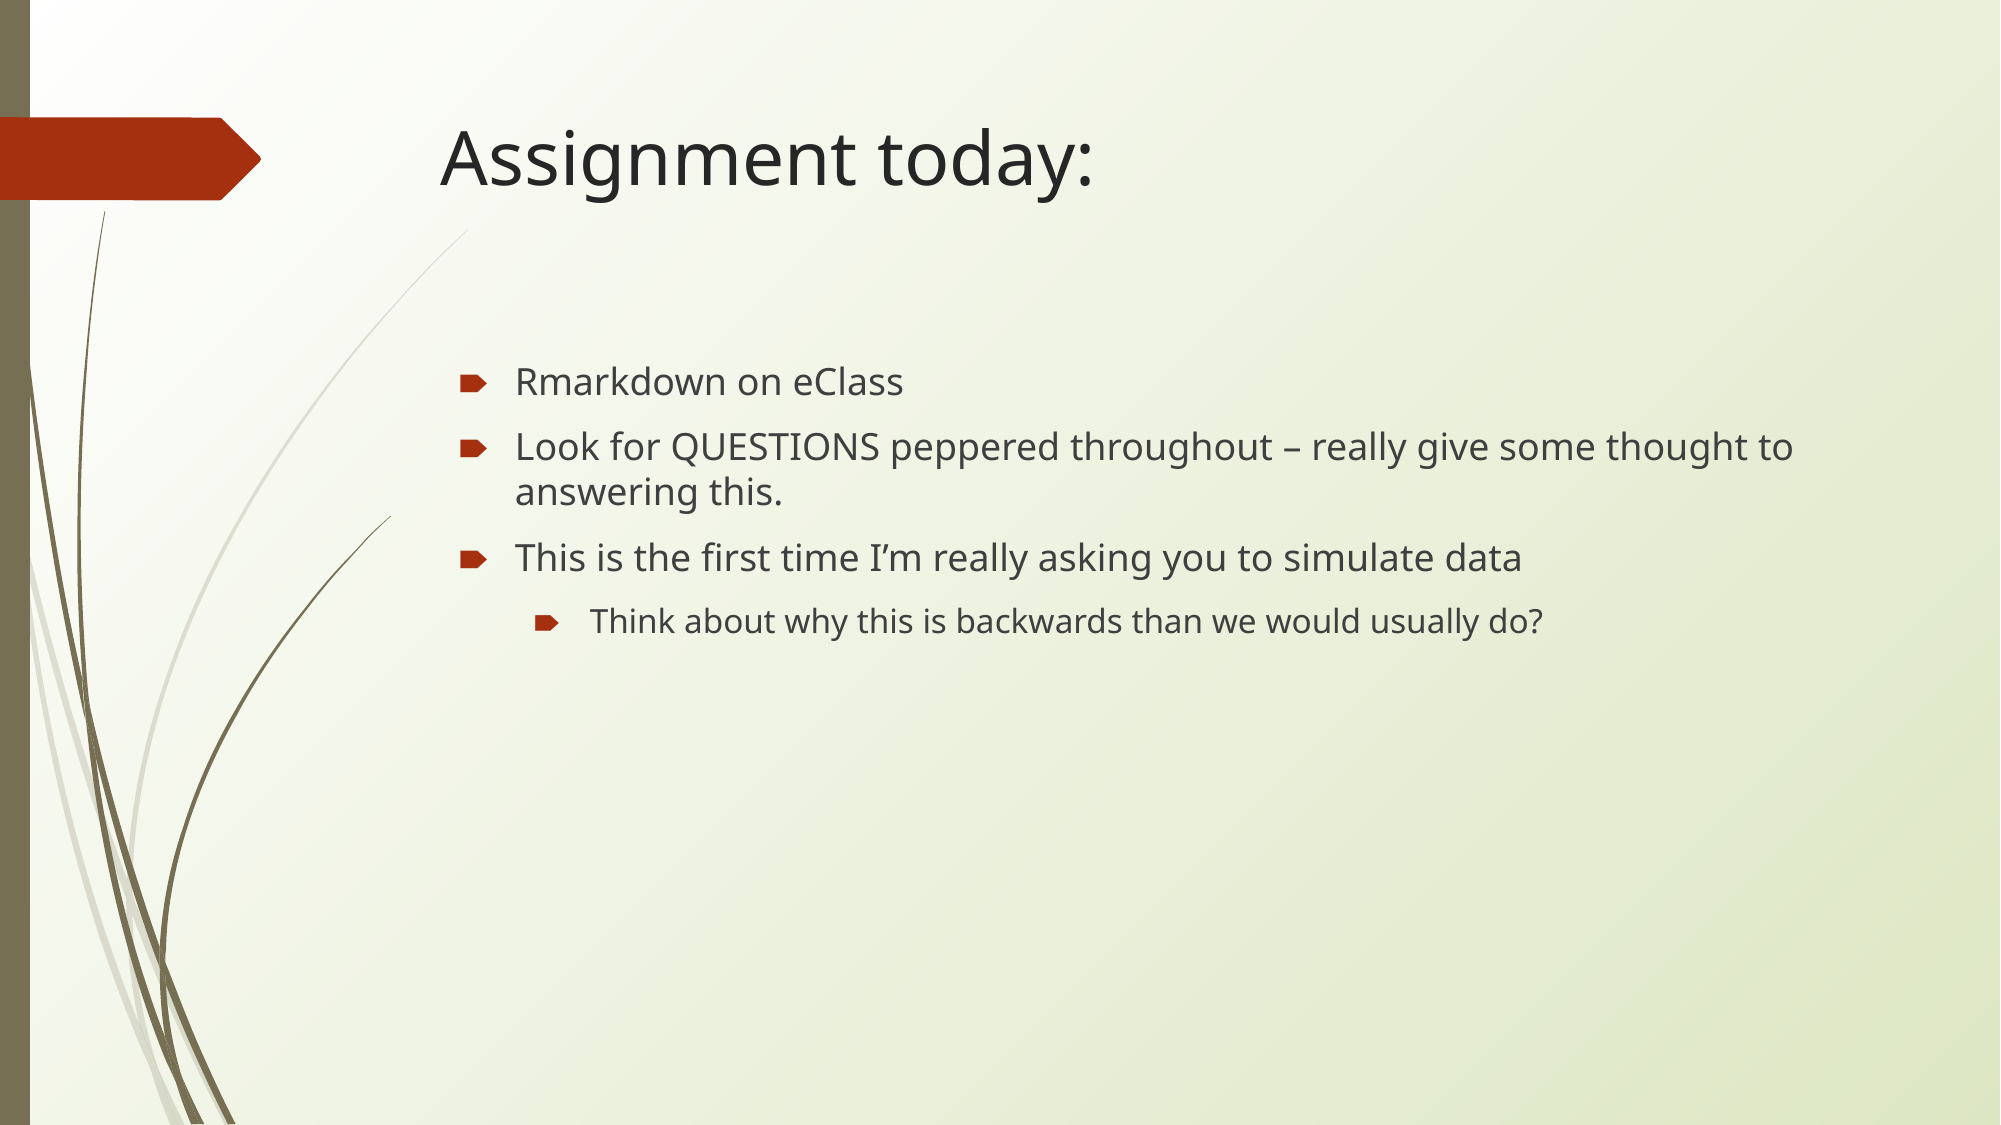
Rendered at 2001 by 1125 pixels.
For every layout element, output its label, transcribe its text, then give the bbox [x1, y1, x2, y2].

list Rmarkdown on eClass Look for QUESTIONS peppered throughout – really give some thought to answering this. This is the first time I’m really asking you to simulate data Think about why this is backwards than we would usually do? [424, 350, 1888, 970]
title Assignment today: [425, 102, 1888, 313]
